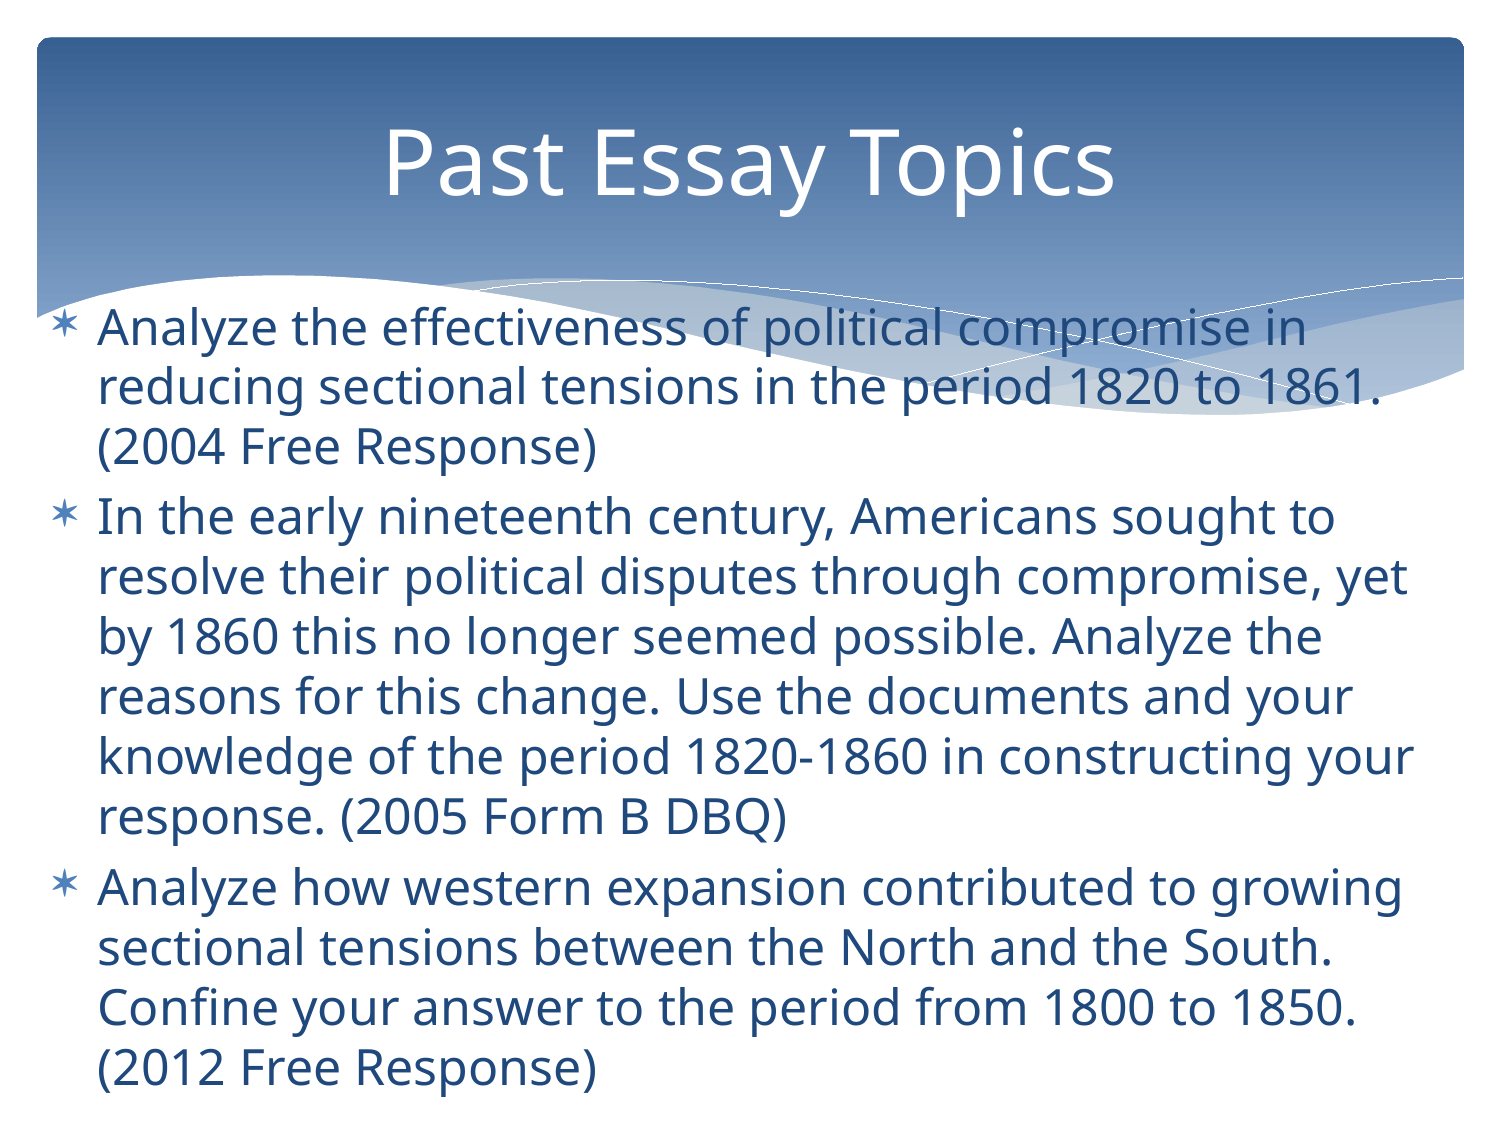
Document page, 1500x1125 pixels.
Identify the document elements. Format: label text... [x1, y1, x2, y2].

list Analyze the effectiveness of political compromise in reducing sectional tensions in the period 1820 to 1861. (2004 Free Response) In the early nineteenth century, Americans sought to resolve their political disputes through compromise, yet by 1860 this no longer seemed possible. Analyze the reasons for this change. Use the documents and your knowledge of the period 1820-1860 in constructing your response. (2005 Form B DBQ) Analyze how western expansion contributed to growing sectional tensions between the North and the South. Confine your answer to the period from 1800 to 1850. (2012 Free Response) [37, 287, 1463, 1125]
title Past Essay Topics [75, 55, 1425, 261]
